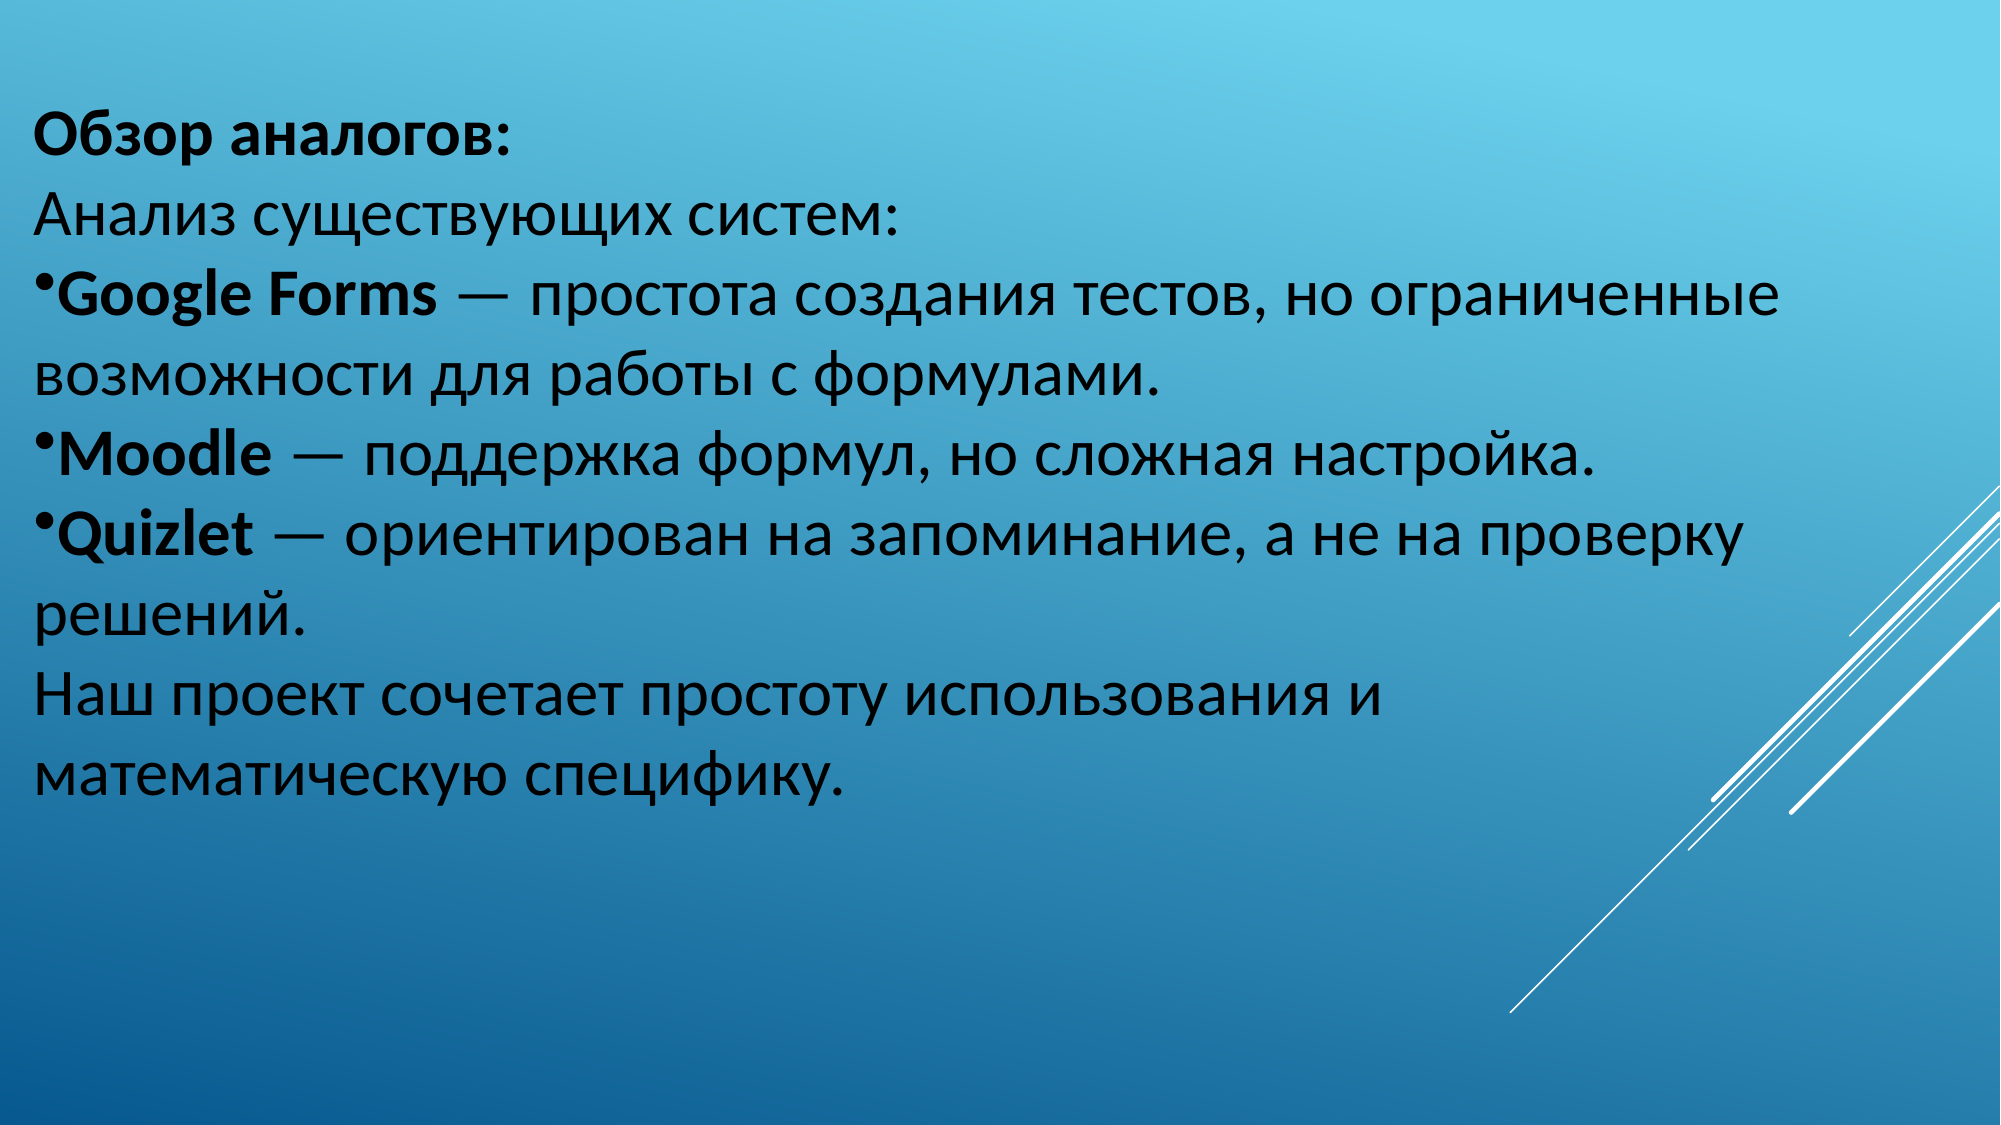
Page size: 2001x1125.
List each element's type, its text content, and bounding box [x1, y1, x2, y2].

text_box Обзор аналогов: Анализ существующих систем: Google Forms — простота создания тестов, но ограниченные возможности для работы с формулами. Moodle — поддержка формул, но сложная настройка. Quizlet — ориентирован на запоминание, а не на проверку решений. Наш проект сочетает простоту использования и математическую специфику. [18, 81, 1837, 862]
